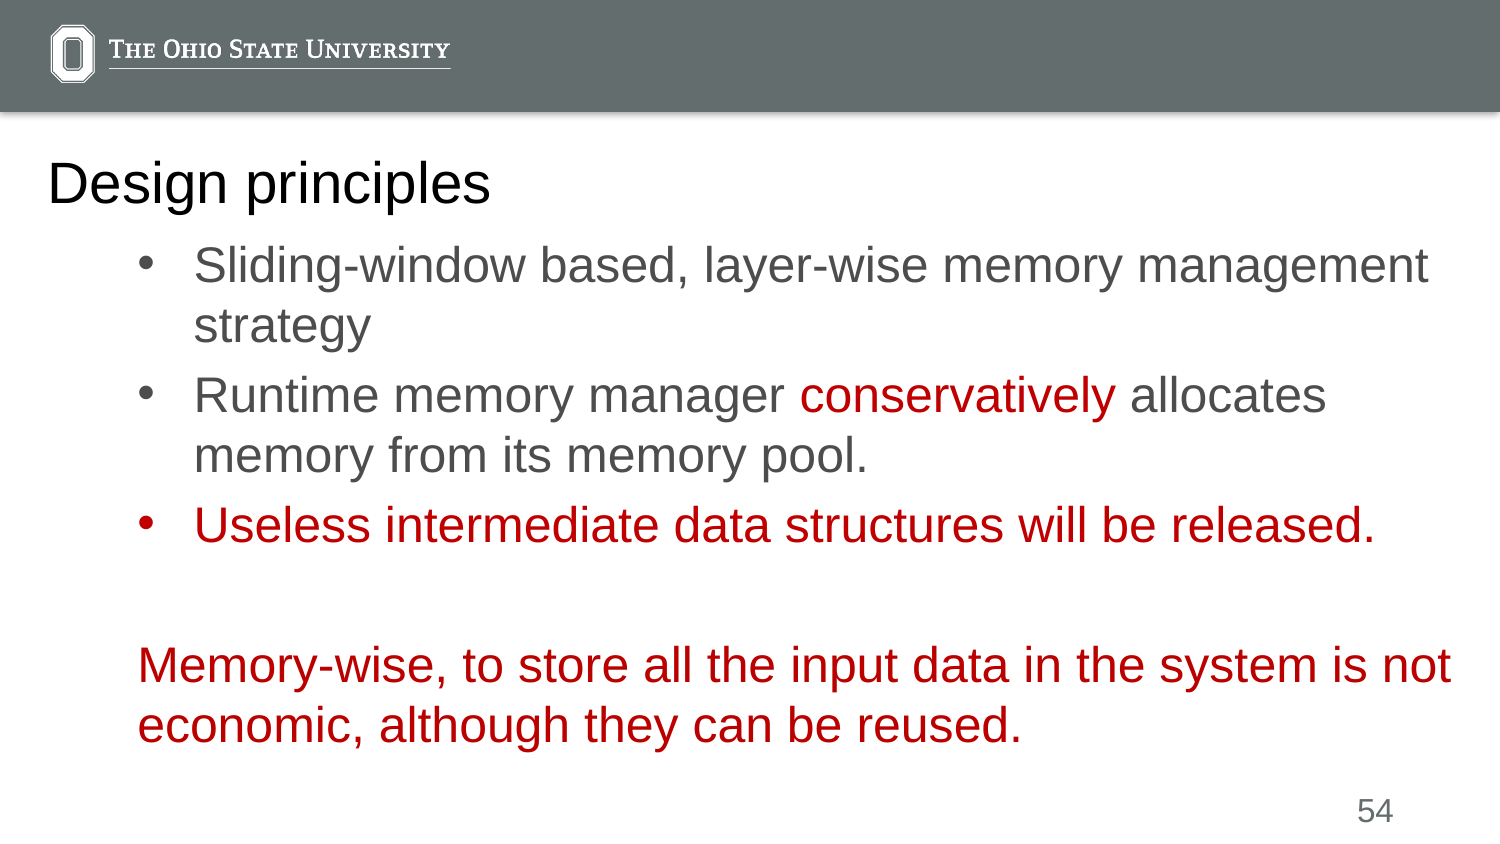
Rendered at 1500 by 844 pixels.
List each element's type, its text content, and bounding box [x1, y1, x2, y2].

title Design principles [32, 137, 1483, 226]
picture [50, 24, 451, 83]
list Sliding-window based, layer-wise memory management strategy Runtime memory manager conservatively allocates memory from its memory pool. Useless intermediate data structures will be released. Memory-wise, to store all the input data in the system is not economic, although they can be reused. [122, 226, 1473, 782]
